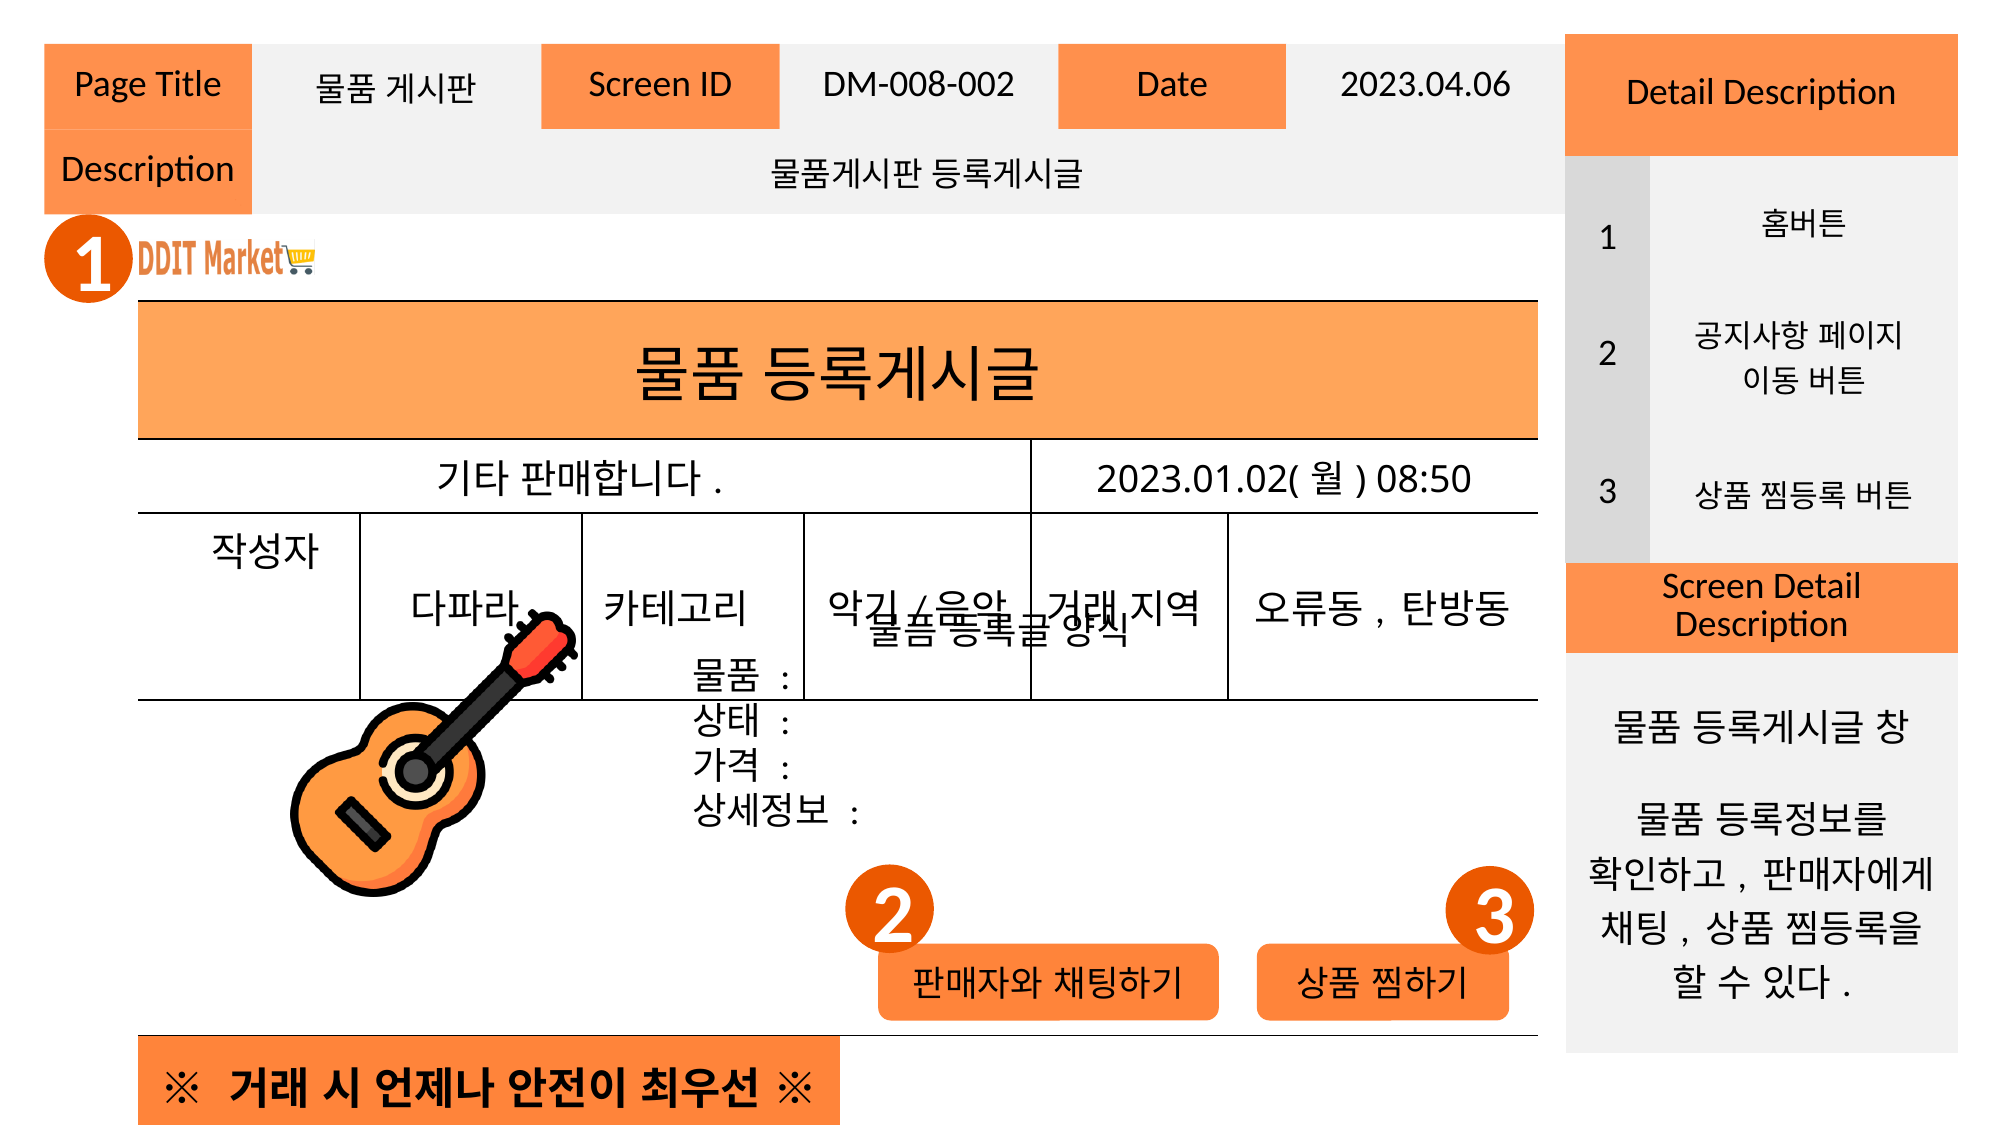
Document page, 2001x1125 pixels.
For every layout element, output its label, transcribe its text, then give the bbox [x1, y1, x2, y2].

table_header Screen Detail Description [1566, 563, 1958, 653]
table_header Detail Description [1565, 34, 1958, 156]
picture [289, 608, 578, 897]
text_box 상품 찜하기 [1255, 942, 1511, 1023]
table_cell [138, 701, 1538, 1035]
table_cell 물품게시판 등록게시글 [252, 129, 1565, 214]
table_cell ※ 거래 시 언제나 안전이 최우선 ※ [138, 1036, 840, 1125]
table_cell 홈버튼 [1650, 156, 1958, 287]
table_cell 2023.01.02(월) 08:50 [1032, 440, 1538, 512]
table_header DM-008-002 [780, 44, 1058, 129]
table_cell 기타 판매합니다. [138, 440, 1030, 512]
text_box 판매자와 채팅하기 [876, 942, 1221, 1023]
text_box 2 [843, 862, 936, 955]
table_cell 다파라 [361, 514, 581, 608]
text_box 물픔 등록글 양식 물품 : 상태 : 가격 : 상세정보 : [625, 598, 1375, 875]
table_header 2023.04.06 [1286, 44, 1565, 129]
text_box 3 [1443, 864, 1536, 957]
table_header 물품 게시판 [252, 44, 541, 129]
table_cell [840, 1036, 1538, 1125]
table_cell 2 [1565, 287, 1650, 425]
text_box 1 [42, 214, 132, 305]
table_header Screen ID [541, 44, 780, 129]
table_cell 공지사항 페이지 이동 버튼 [1650, 287, 1958, 425]
table_cell 카테고리 [583, 514, 803, 699]
table_header Page Title [44, 44, 252, 129]
table_header 물품 등록게시글 [138, 302, 1538, 438]
table_cell 악기/음악 [805, 514, 1030, 598]
table_cell 거래 지역 [1032, 514, 1227, 598]
table_cell 3 [1565, 425, 1650, 563]
picture [138, 199, 315, 275]
table_cell 오류동, 탄방동 [1229, 514, 1538, 699]
table_cell 작성자 [138, 514, 359, 699]
table_cell 상품 찜등록 버튼 [1650, 425, 1958, 563]
table_cell Description [44, 129, 252, 214]
table_header Date [1058, 44, 1286, 129]
table_cell 1 [1565, 156, 1650, 287]
table_cell 물품 등록게시글 창 물품 등록정보를 확인하고, 판매자에게 채팅, 상품 찜등록을 할 수 있다. [1566, 653, 1958, 1053]
